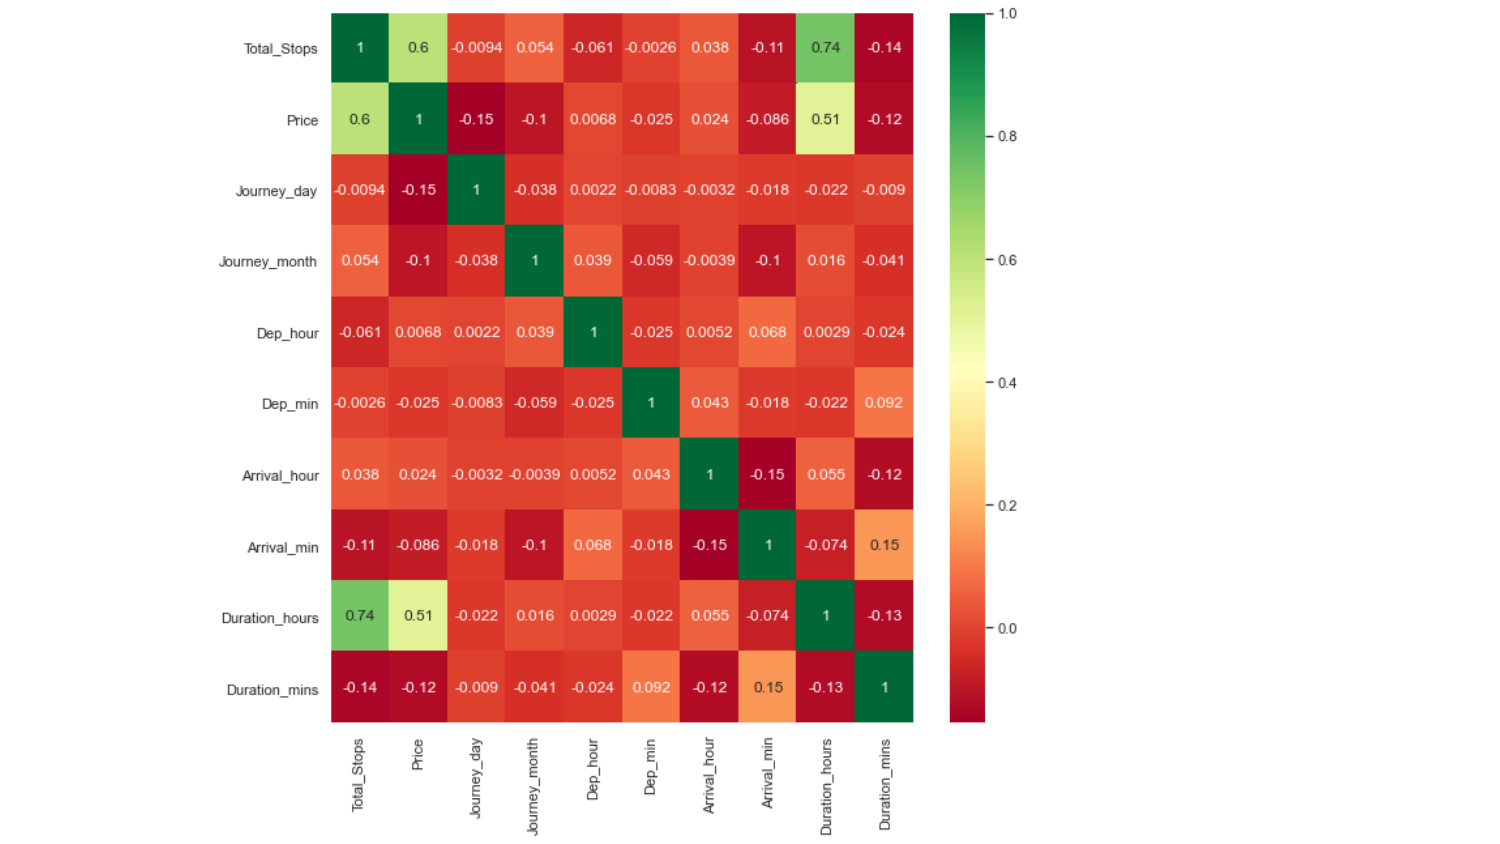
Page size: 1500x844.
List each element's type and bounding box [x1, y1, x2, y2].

picture [210, 0, 1027, 844]
